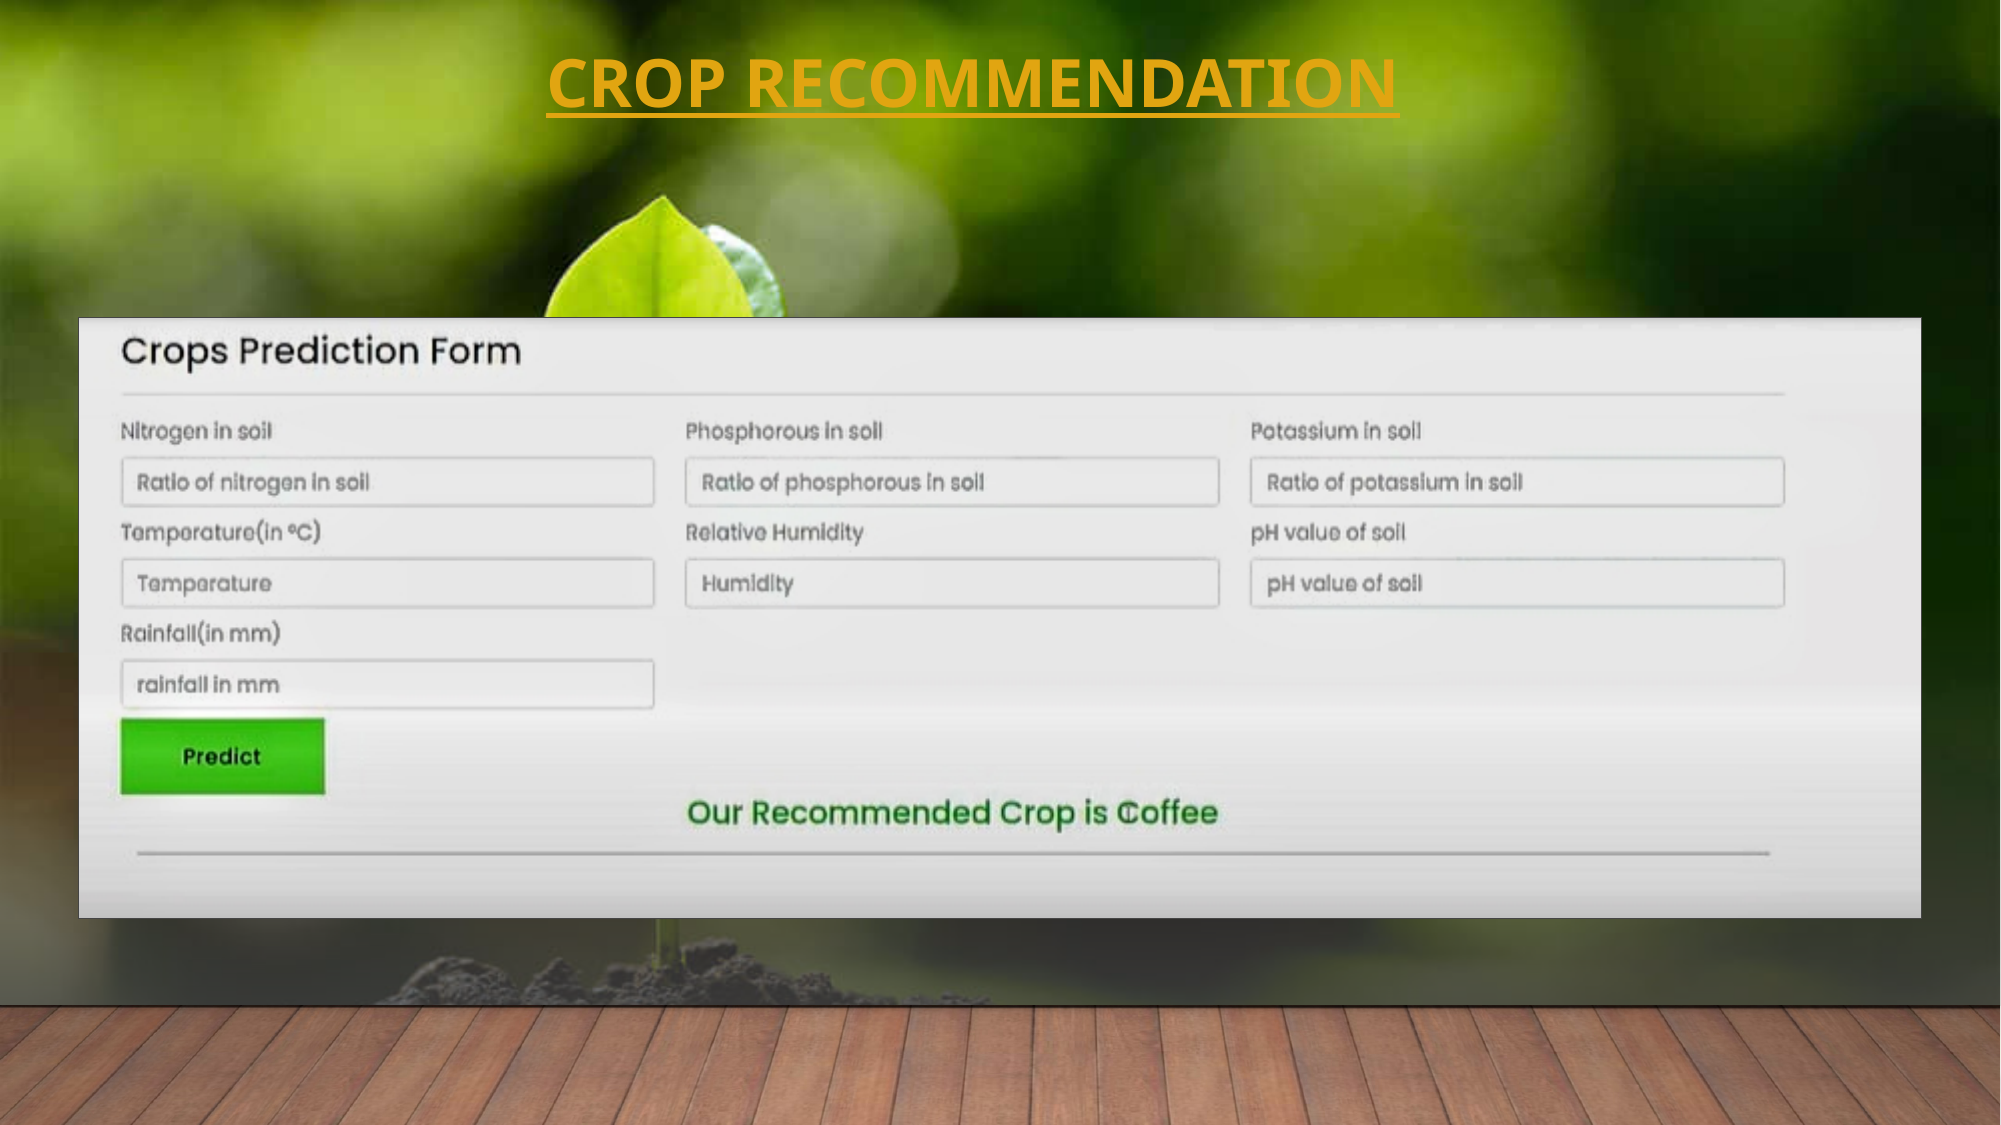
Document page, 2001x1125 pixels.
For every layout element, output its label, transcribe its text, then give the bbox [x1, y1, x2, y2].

picture [0, 1005, 2001, 1125]
text_box CROP RECOMMENDATION [531, 33, 1516, 129]
picture [0, 0, 2001, 919]
